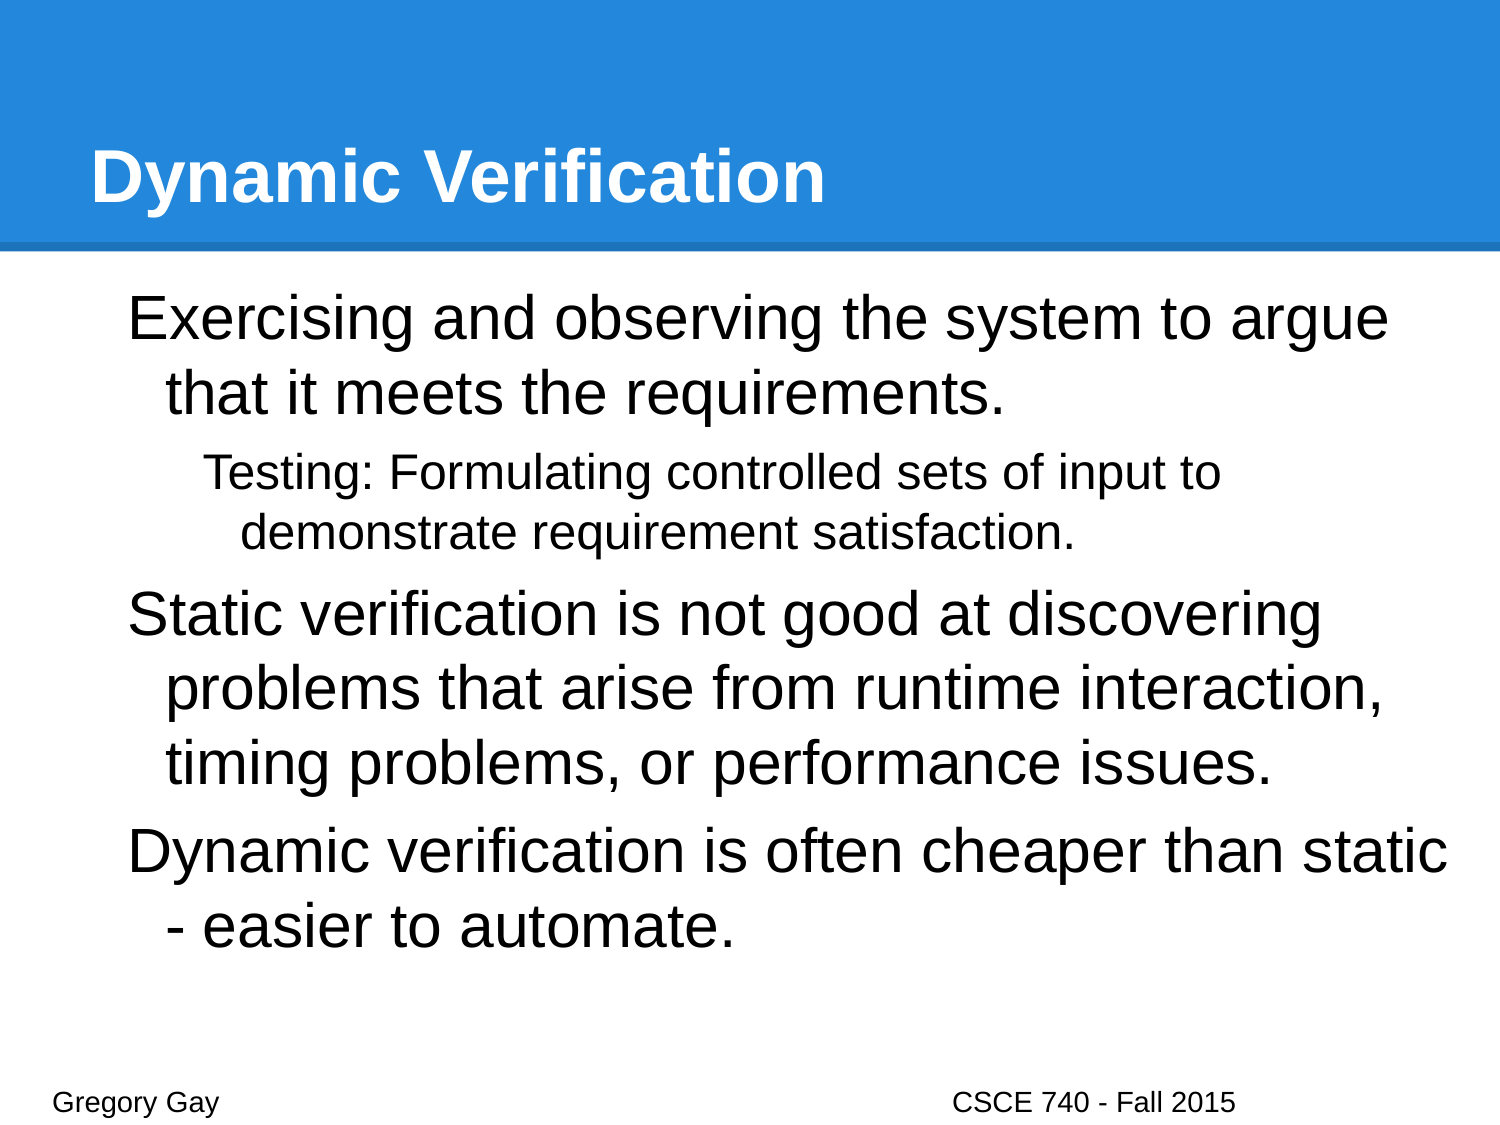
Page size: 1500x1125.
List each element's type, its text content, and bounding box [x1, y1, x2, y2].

text_box Gregory Gay CSCE 740 - Fall 2015 10 [37, 1068, 1463, 1114]
list Exercising and observing the system to argue that it meets the requirements. Testing: Formulating controlled sets of input to demonstrate requirement satisfaction. Static verification is not good at discovering problems that arise from runtime interaction, timing problems, or performance issues. Dynamic verification is often cheaper than static - easier to automate. [75, 262, 1476, 1078]
title Dynamic Verification [75, 45, 1425, 233]
